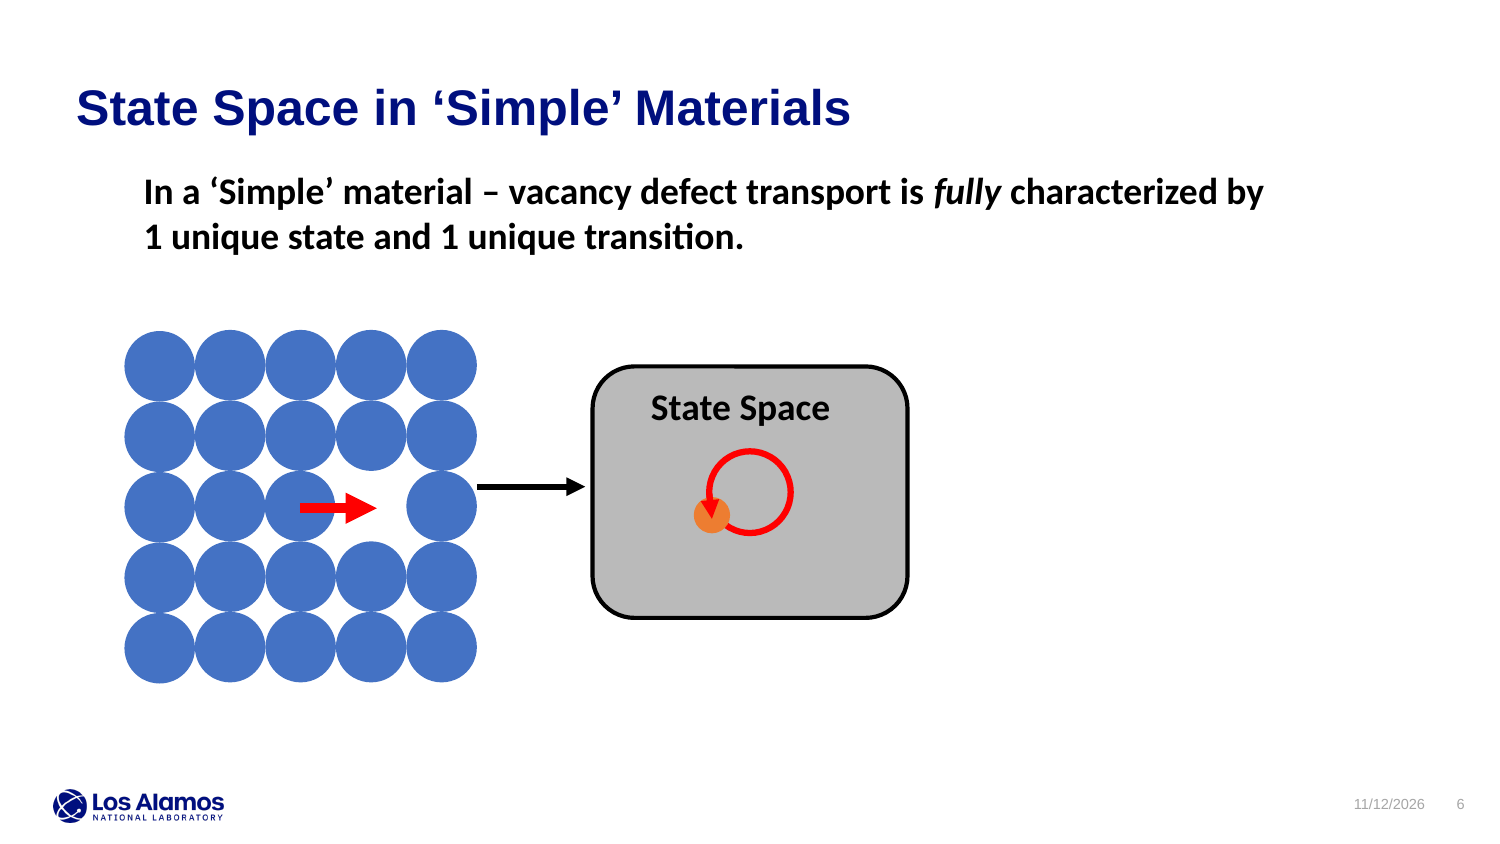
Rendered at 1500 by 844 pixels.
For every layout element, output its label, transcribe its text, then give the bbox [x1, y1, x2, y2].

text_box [124, 329, 477, 684]
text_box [592, 366, 908, 618]
picture [53, 789, 224, 823]
text_box State Space in ‘Simple’ Materials [75, 75, 1483, 185]
text_box In a ‘Simple’ material – vacancy defect transport is fully characterized by 1 unique state and 1 unique transition. [129, 160, 1288, 265]
